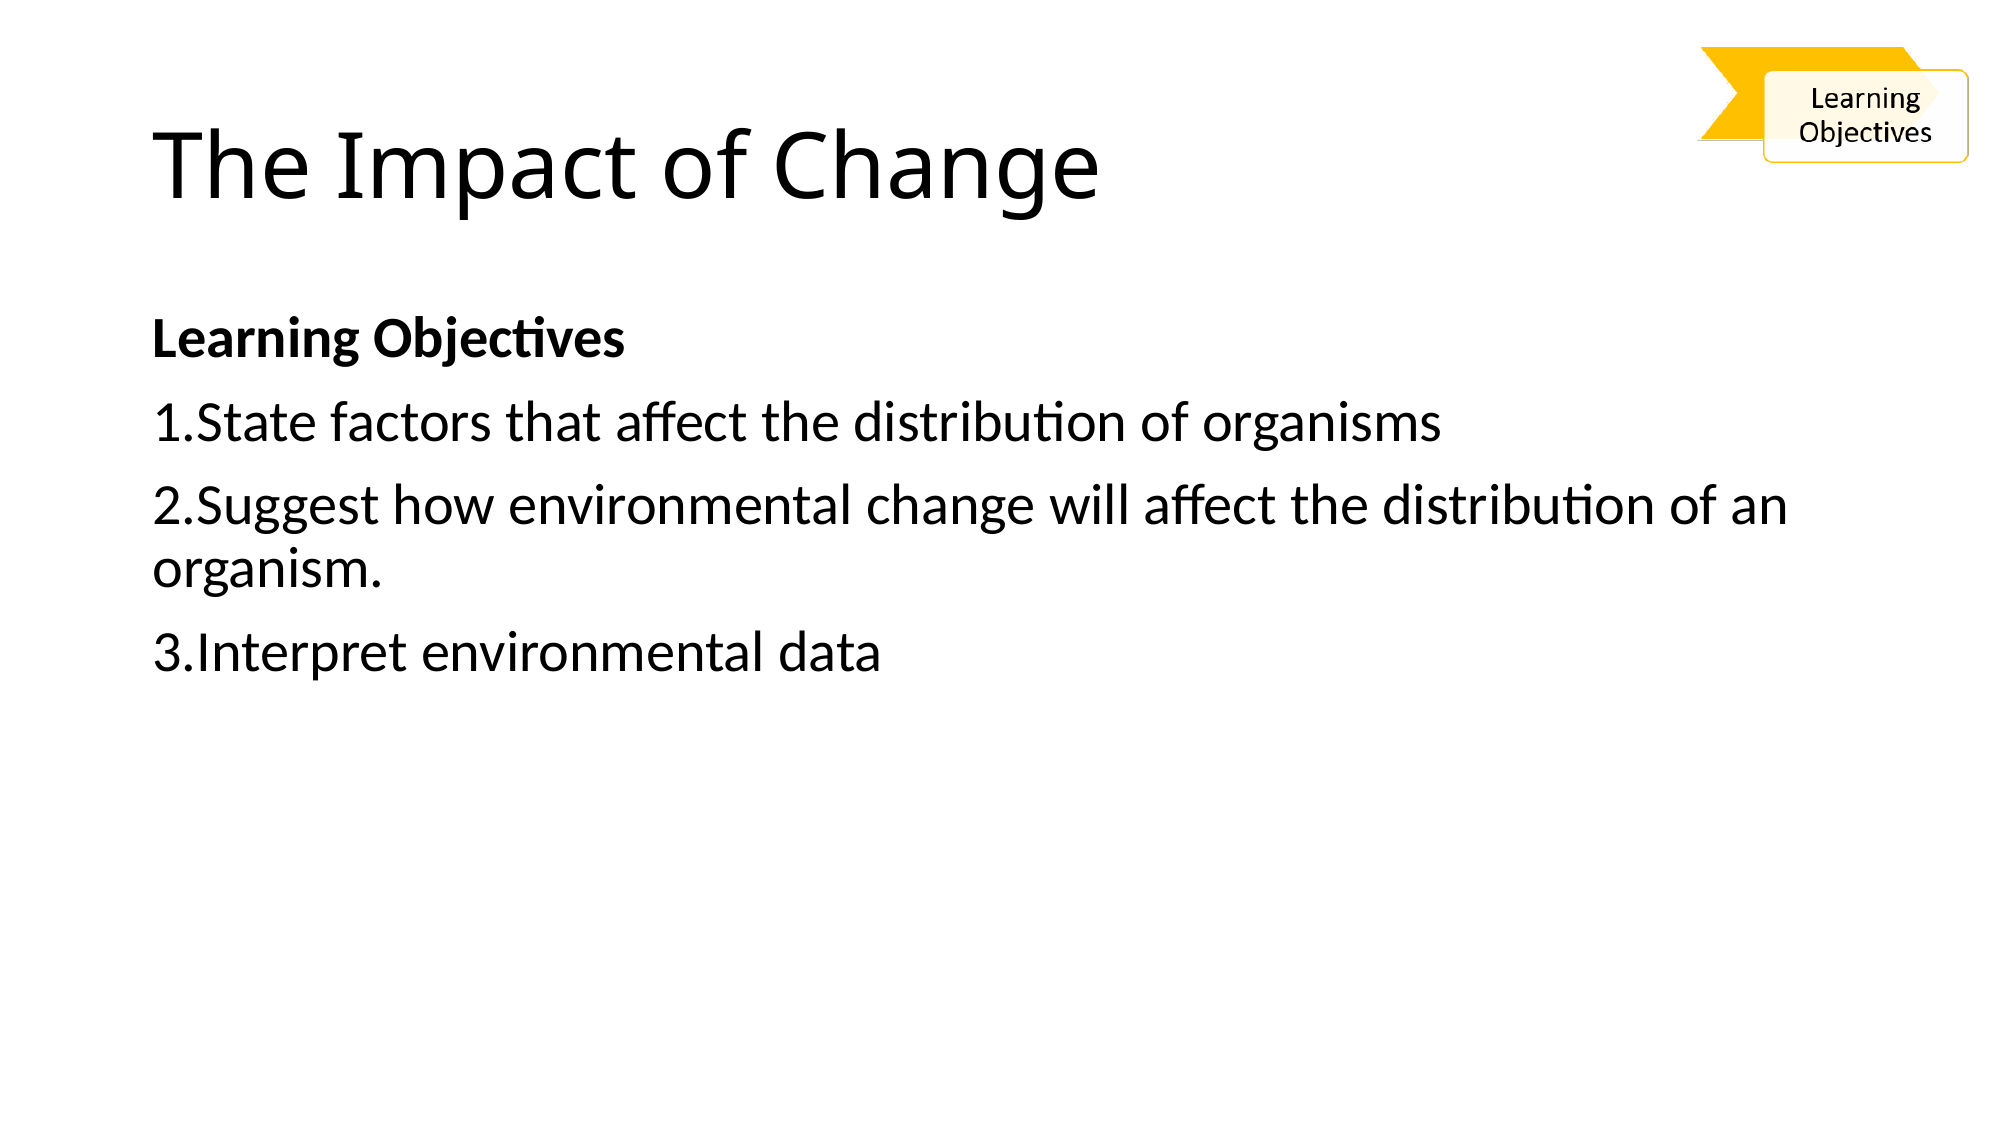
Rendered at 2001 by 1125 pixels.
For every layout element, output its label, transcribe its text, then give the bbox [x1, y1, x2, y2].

title The Impact of Change [137, 59, 1863, 278]
picture [1695, 28, 1972, 172]
list Learning Objectives 1.State factors that affect the distribution of organisms 2.Suggest how environmental change will affect the distribution of an organism. 3.Interpret environmental data [137, 299, 1863, 1014]
